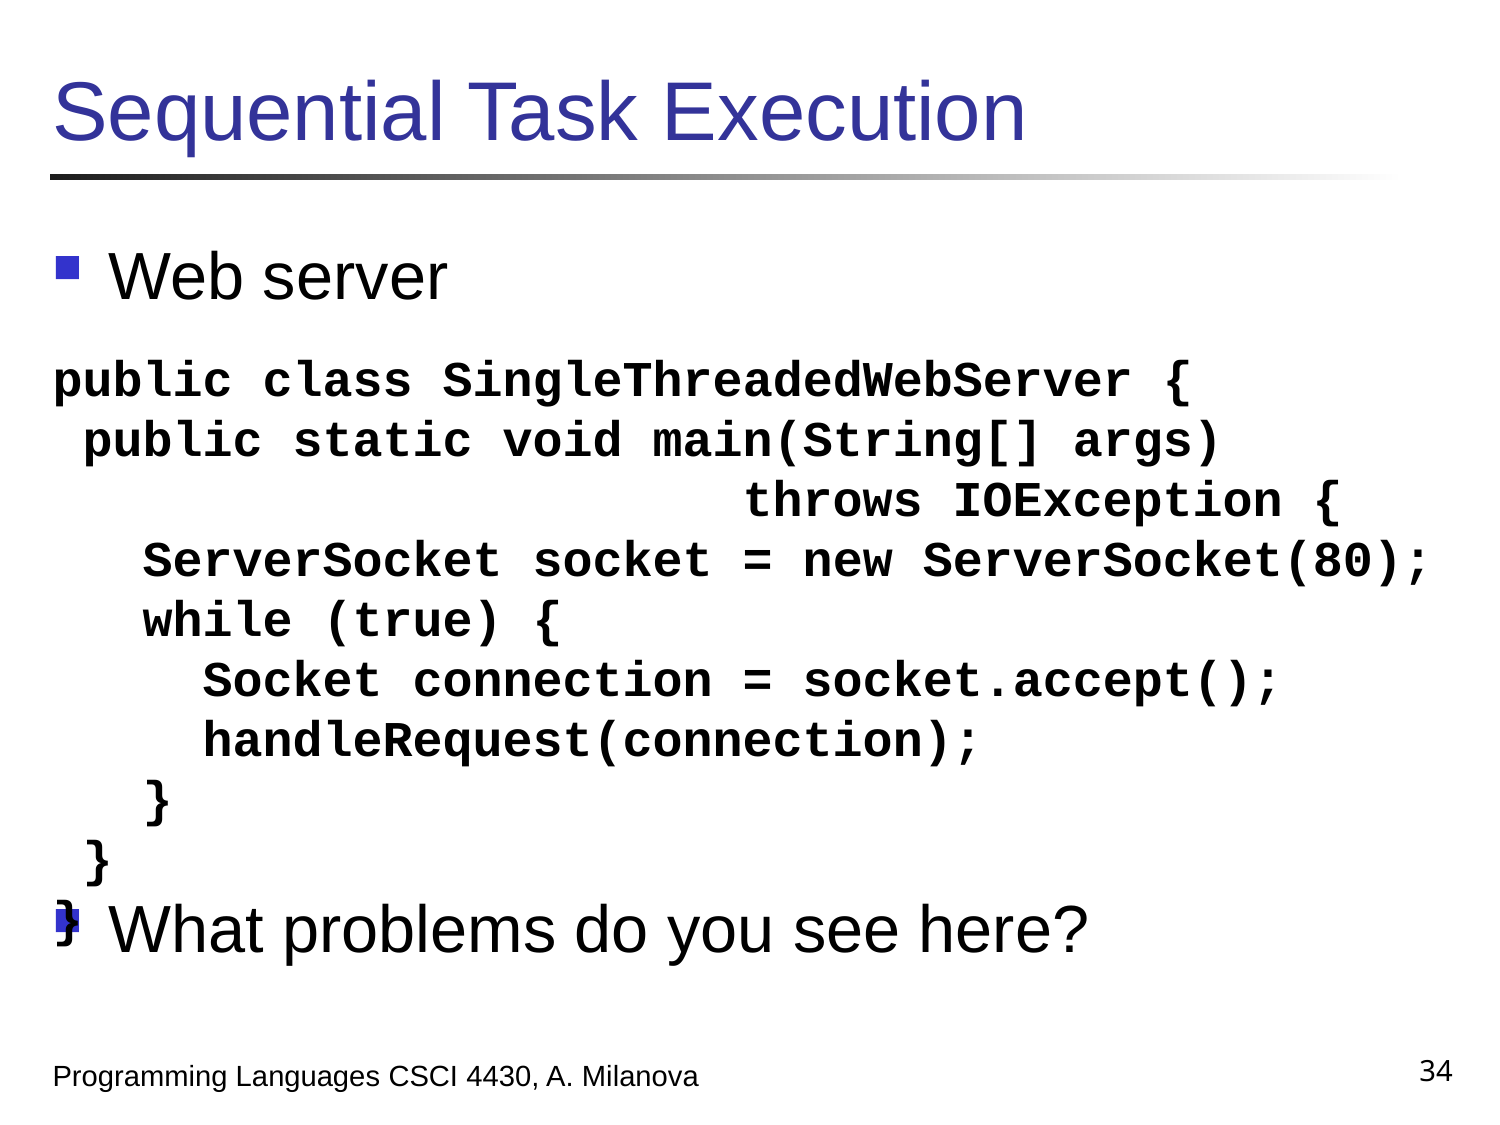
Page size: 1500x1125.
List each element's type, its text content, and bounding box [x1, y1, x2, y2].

footer Programming Languages CSCI 4430, A. Milanova [37, 1025, 813, 1100]
slide_number 34 [1155, 1024, 1468, 1100]
title Sequential Task Execution [37, 0, 1466, 165]
list Web server What problems do you see here? [37, 224, 1469, 338]
text_box public class SingleThreadedWebServer { public static void main(String[] args) throws IOException { ServerSocket socket = new ServerSocket(80); while (true) { Socket connection = socket.accept(); handleRequest(connection); } } } [37, 338, 1475, 1014]
